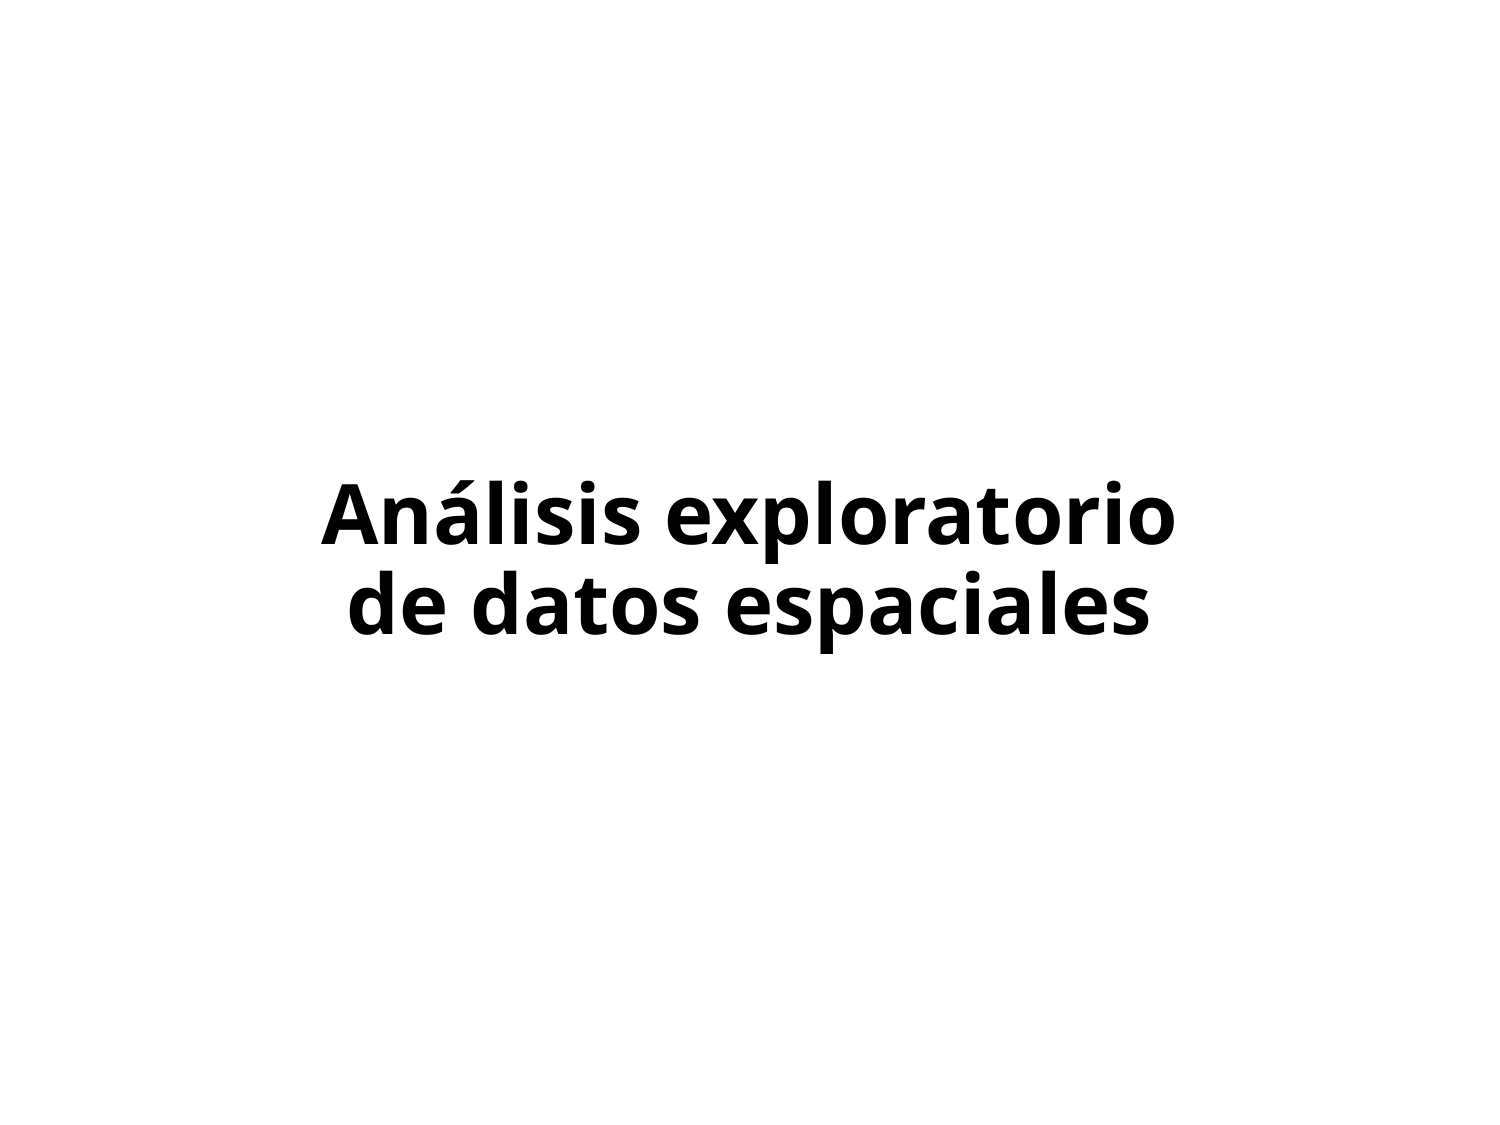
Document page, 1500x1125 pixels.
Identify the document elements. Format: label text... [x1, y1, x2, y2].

title Análisis exploratorio de datos espaciales [265, 464, 1235, 850]
